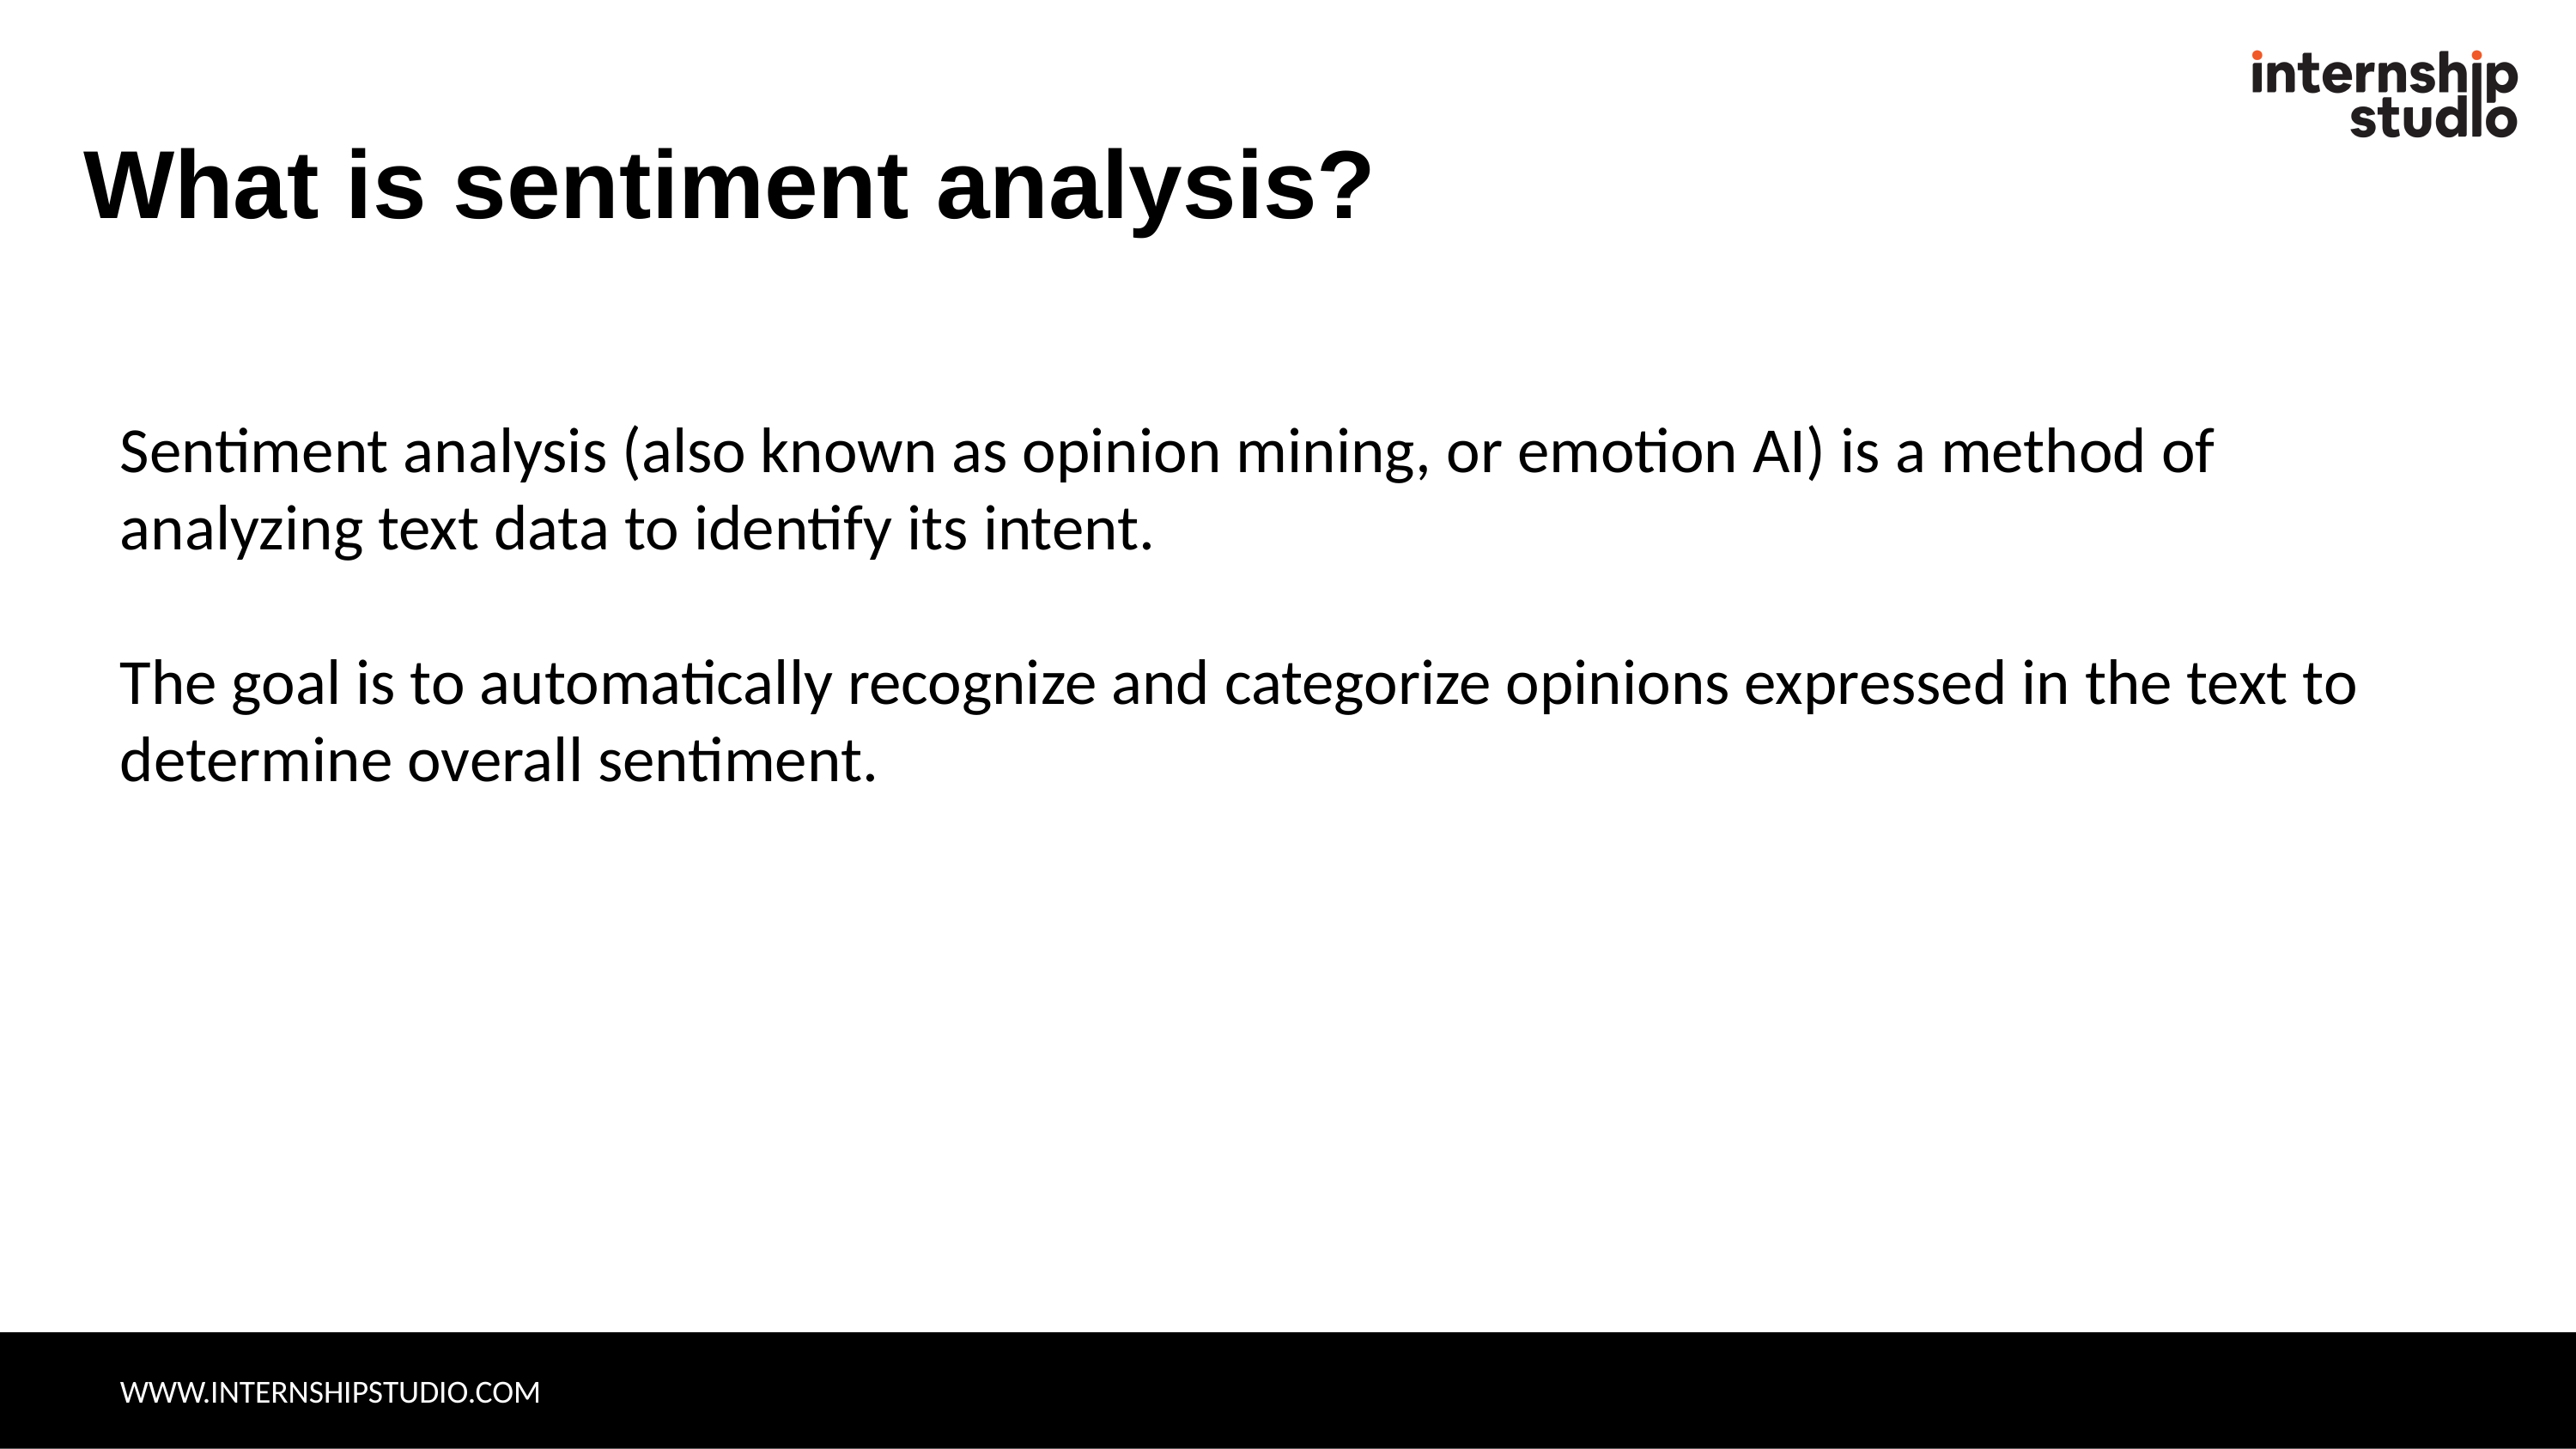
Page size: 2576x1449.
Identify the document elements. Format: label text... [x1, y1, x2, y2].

text_box [0, 1332, 2576, 1449]
text_box WWW.INTERNSHIPSTUDIO.COM [107, 1364, 708, 1416]
picture [2213, 33, 2529, 152]
text_box What is sentiment analysis? [43, 52, 2215, 251]
text_box Sentiment analysis (also known as opinion mining, or emotion AI) is a method of analyzing text data to identify its intent. The goal is to automatically recognize and categorize opinions expressed in the text to determine overall sentiment. [107, 401, 2394, 955]
